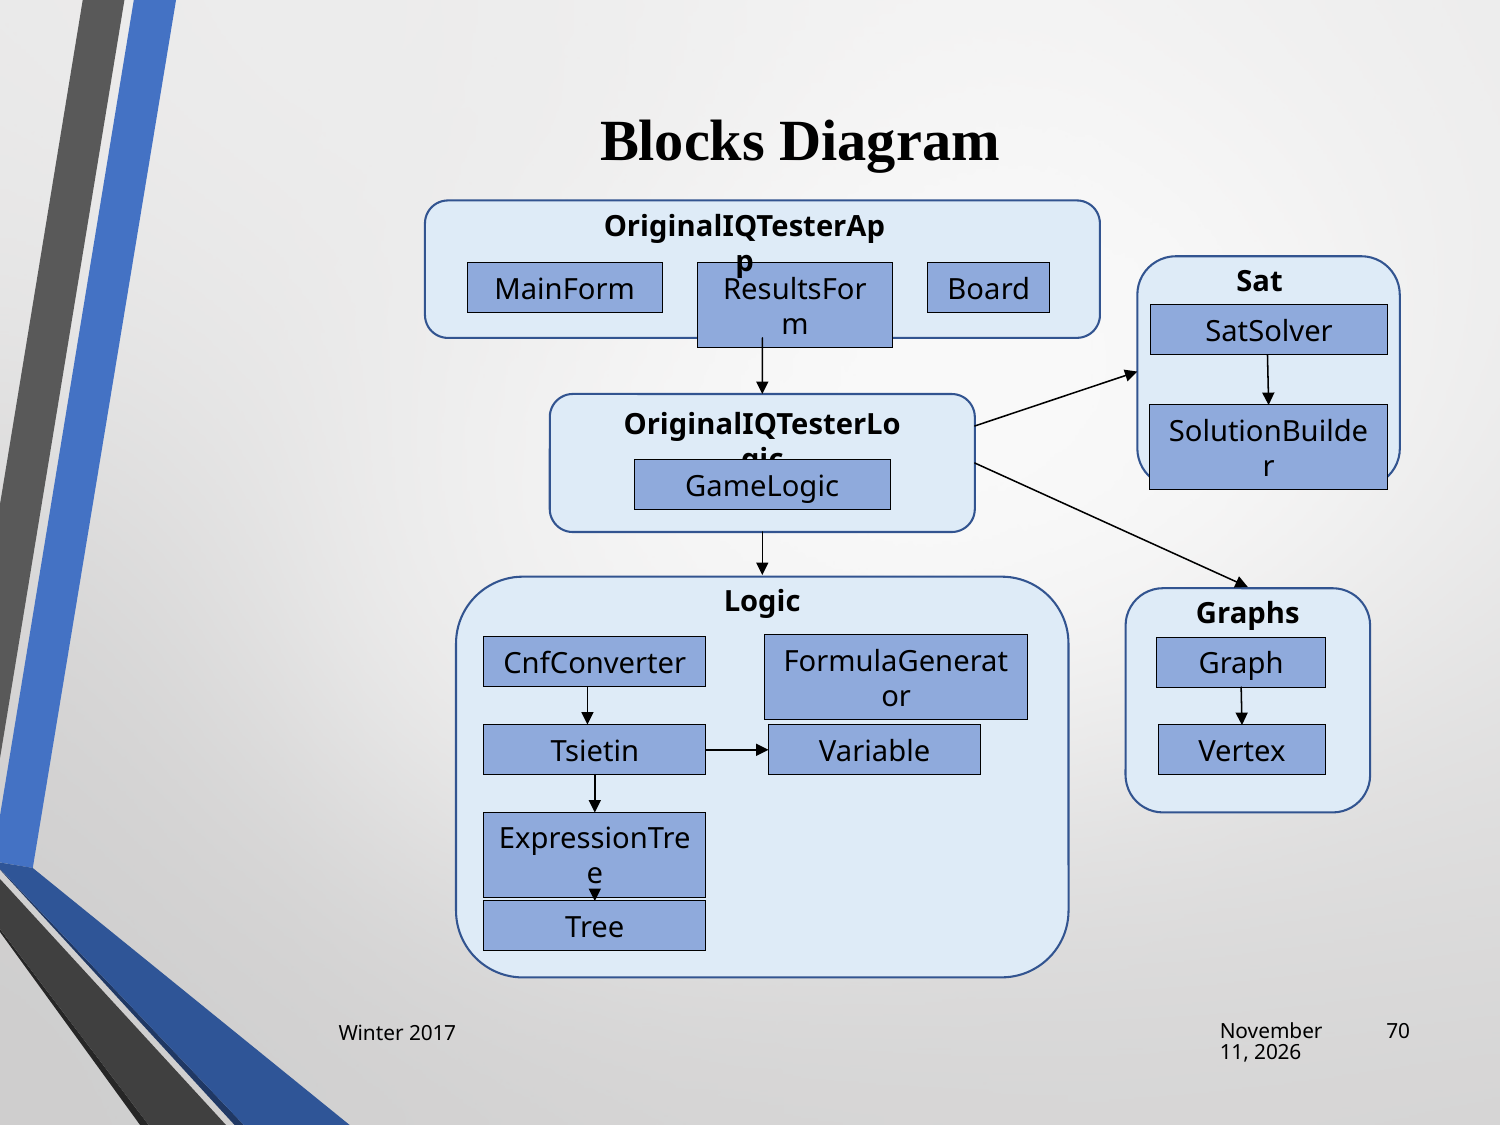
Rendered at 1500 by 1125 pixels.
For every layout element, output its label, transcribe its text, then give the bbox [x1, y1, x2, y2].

text_box [454, 575, 1070, 979]
text_box GameLogic [634, 459, 891, 510]
text_box Graph [1156, 637, 1326, 688]
text_box Vertex [1158, 724, 1326, 775]
text_box [1269, 254, 1402, 478]
text_box Tree [483, 900, 706, 951]
text_box Tsietin [483, 724, 706, 775]
text_box [1124, 586, 1372, 814]
text_box ExpressionTree [483, 812, 706, 898]
slide_number 70 [1354, 1001, 1425, 1062]
title Blocks Diagram [375, 75, 1225, 200]
text_box SolutionBuilder [1149, 404, 1388, 490]
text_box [974, 462, 1249, 588]
text_box Logic [668, 574, 857, 625]
text_box [548, 392, 977, 534]
text_box OriginalIQTesterApp [587, 199, 902, 285]
text_box SatSolver [1150, 304, 1388, 355]
text_box CnfConverter [483, 636, 706, 687]
text_box Board [927, 262, 1050, 313]
text_box MainForm [467, 262, 663, 313]
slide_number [1204, 1001, 1346, 1062]
text_box [1136, 254, 1267, 462]
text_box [974, 371, 1138, 427]
text_box FormulaGenerator [764, 634, 1028, 720]
footer Winter 2017 [323, 1001, 1196, 1062]
text_box [893, 199, 1102, 340]
text_box Graphs [1179, 586, 1317, 637]
text_box Sat [1179, 254, 1340, 304]
text_box [423, 199, 697, 340]
text_box OriginalIQTesterLogic [605, 397, 920, 483]
text_box ResultsForm [697, 285, 893, 348]
text_box Variable [768, 724, 981, 775]
